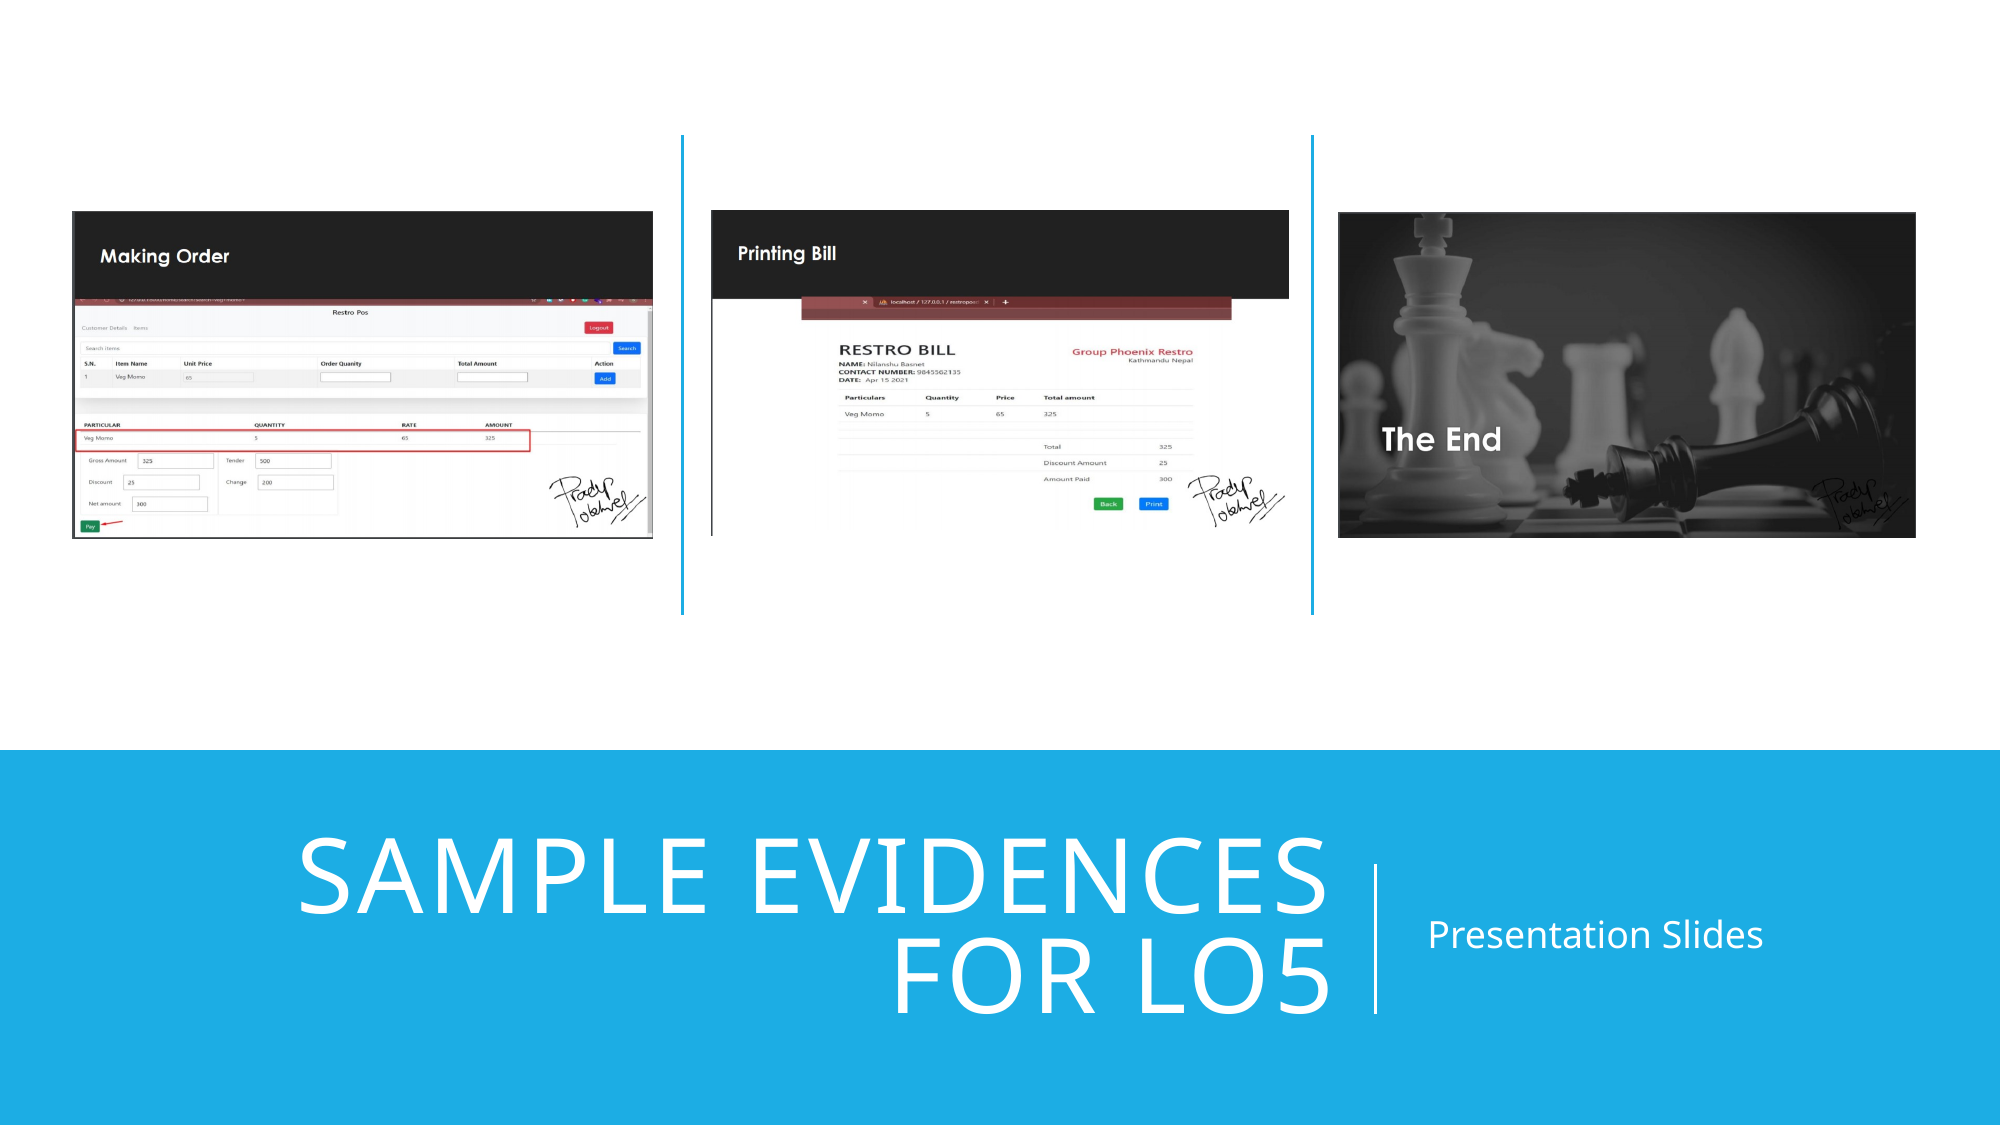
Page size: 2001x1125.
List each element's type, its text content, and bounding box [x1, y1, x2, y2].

text_box [0, 0, 2000, 751]
picture [711, 210, 1289, 536]
list Presentation Slides [1412, 813, 1938, 1054]
picture [1338, 212, 1917, 538]
title Sample Evidences for LO5 [75, 813, 1350, 1054]
picture [72, 211, 654, 539]
text_box [0, 751, 2000, 1125]
